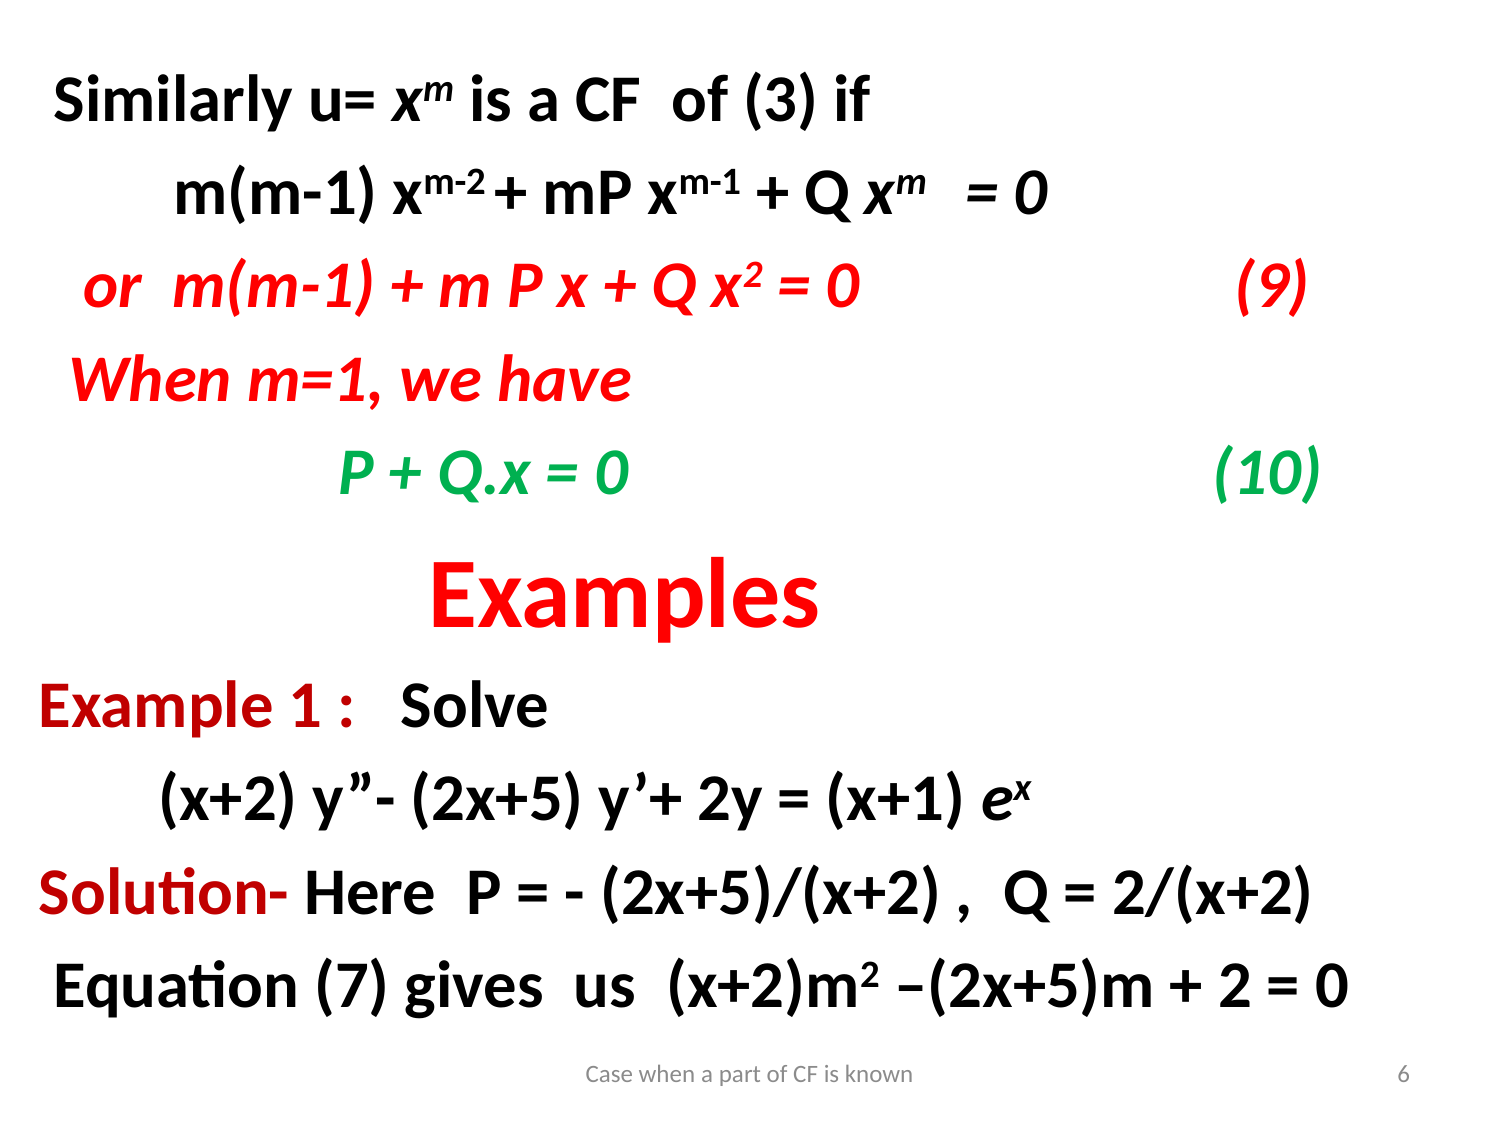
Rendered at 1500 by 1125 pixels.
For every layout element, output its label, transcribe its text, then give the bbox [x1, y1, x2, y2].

footer Case when a part of CF is known [512, 1042, 988, 1103]
list Similarly u= xm is a CF of (3) if m(m-1) xm-2 + mP xm-1 + Q xm = 0 or m(m-1) + m P x + Q x2 = 0 (9) When m=1, we have P + Q.x = 0 (10) Examples Example 1 : Solve (x+2) y”- (2x+5) y’+ 2y = (x+1) ex Solution- Here P = - (2x+5)/(x+2) , Q = 2/(x+2) Equation (7) gives us (x+2)m2 –(2x+5)m + 2 = 0 [23, 46, 1465, 1079]
slide_number 6 [1074, 1042, 1425, 1103]
